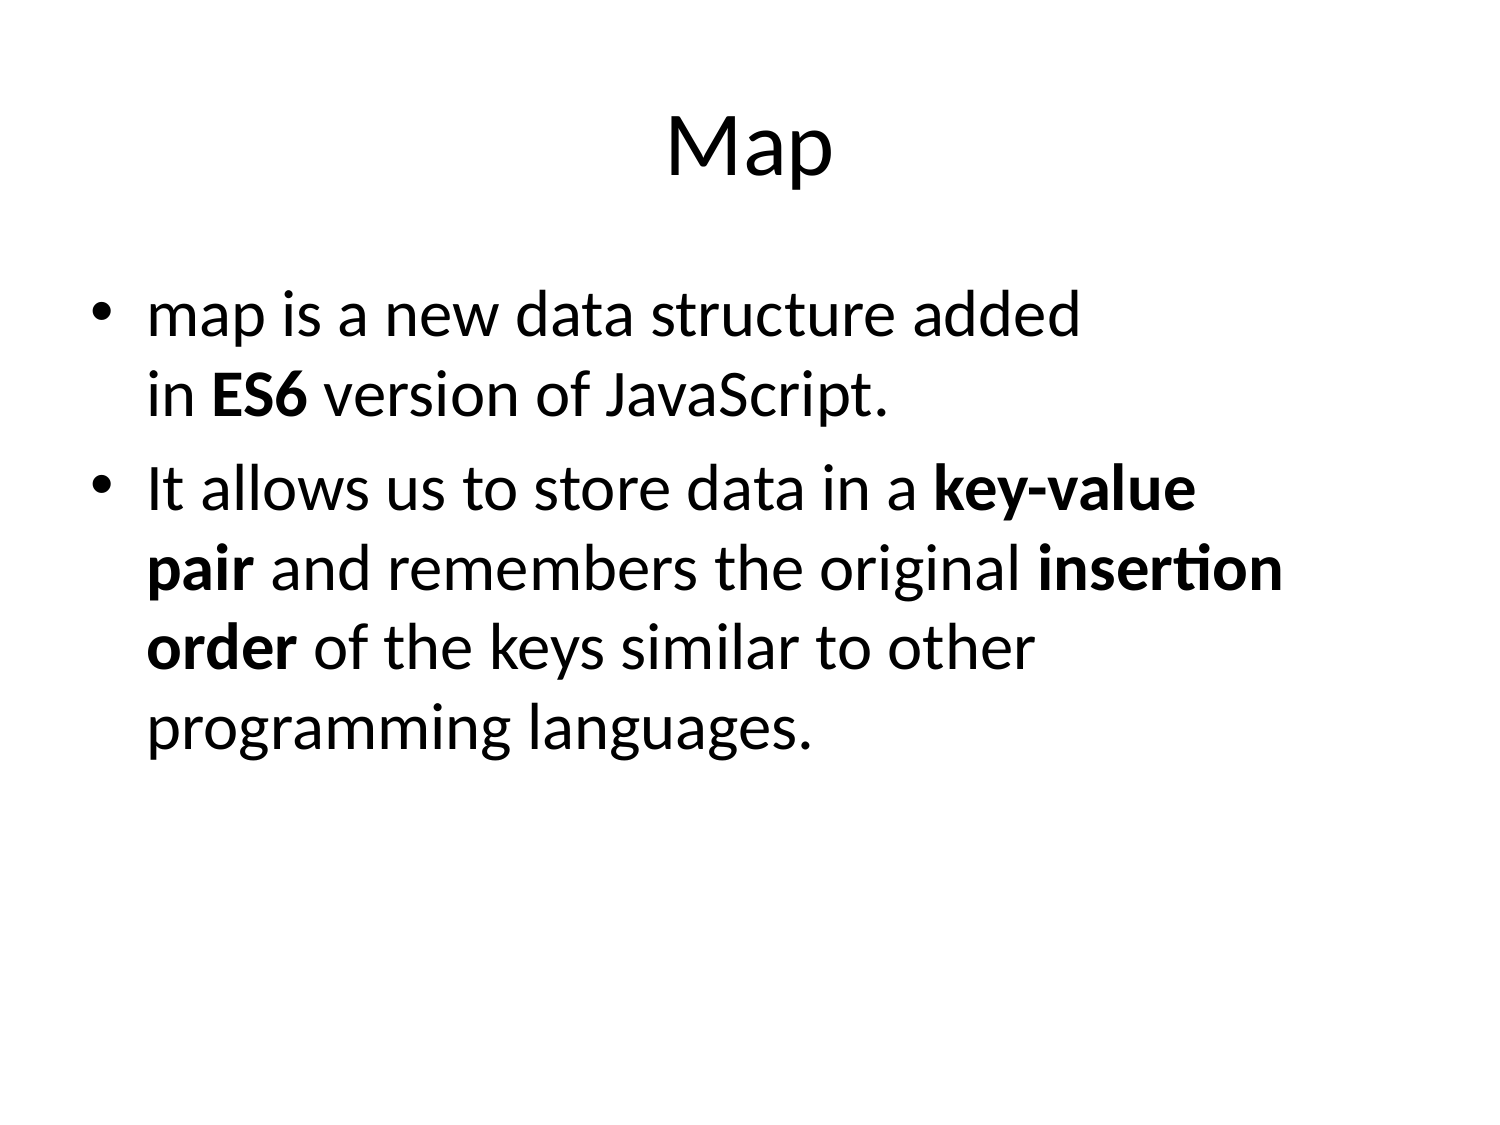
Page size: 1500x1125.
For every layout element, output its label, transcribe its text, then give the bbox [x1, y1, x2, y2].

title Map [75, 45, 1425, 233]
list map is a new data structure added in ES6 version of JavaScript. It allows us to store data in a key-value pair and remembers the original insertion order of the keys similar to other programming languages. [75, 262, 1425, 1005]
